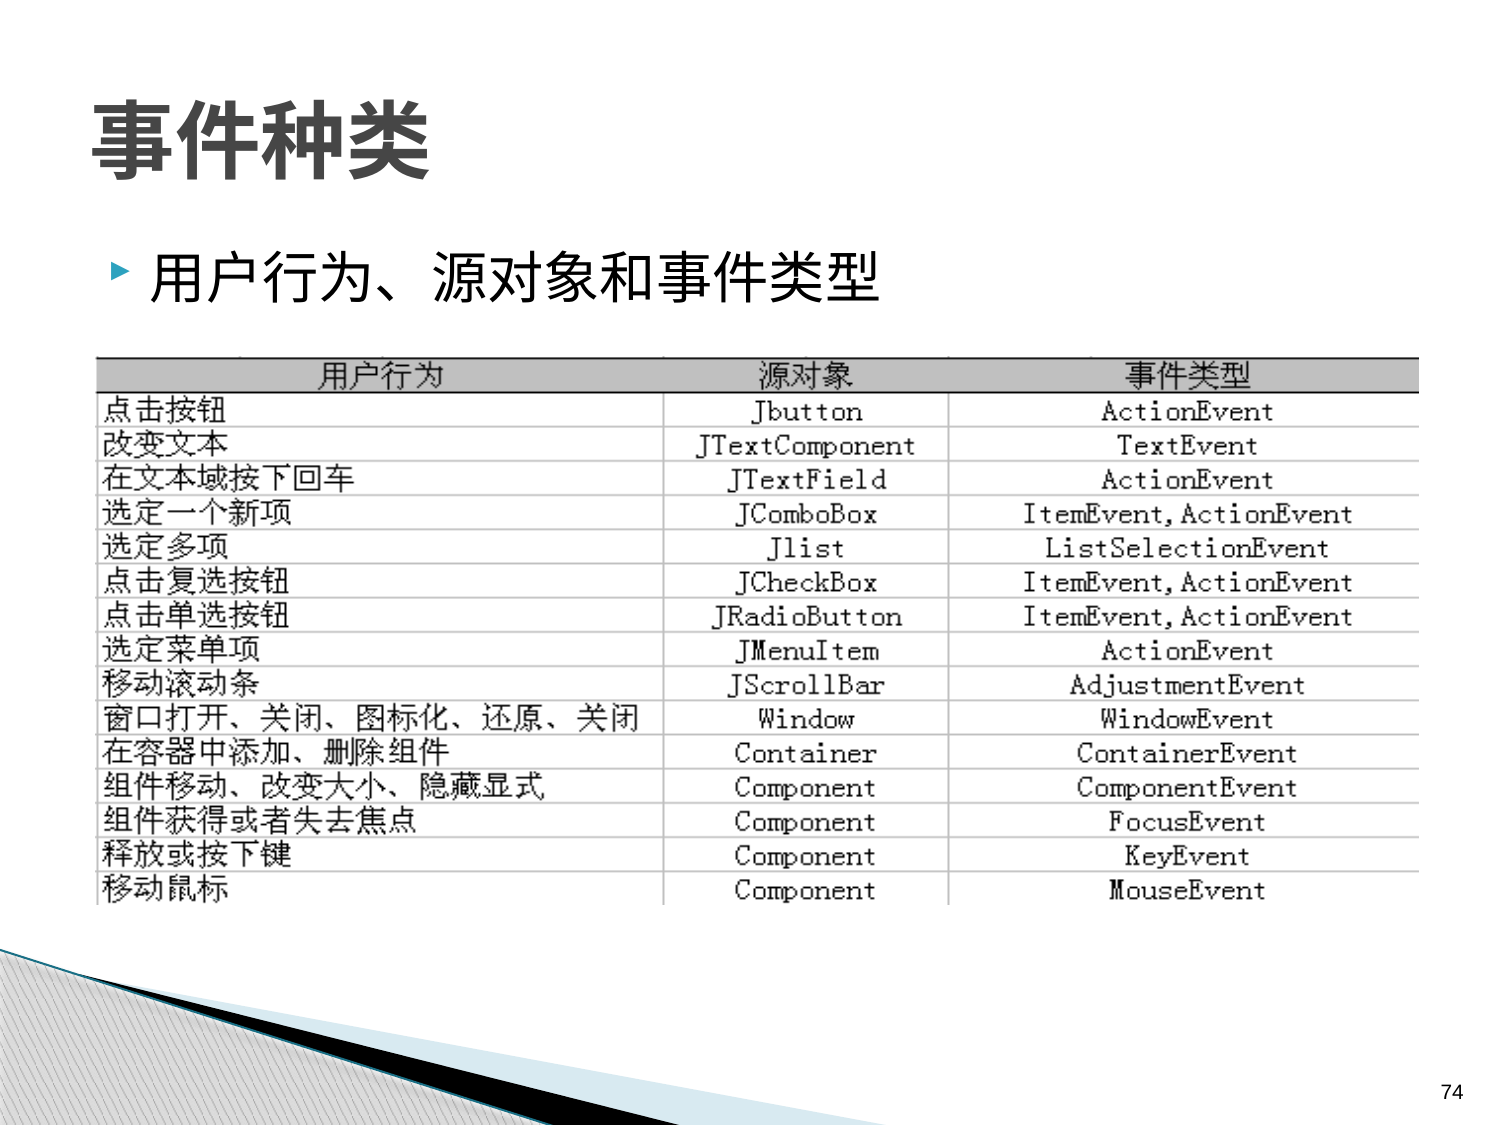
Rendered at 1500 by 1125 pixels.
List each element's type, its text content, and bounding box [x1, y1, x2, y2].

list 用户行为、源对象和事件类型 [75, 234, 1425, 480]
slide_number 74 [1418, 1051, 1479, 1112]
title 事件种类 [75, 45, 1425, 233]
picture [95, 356, 1419, 905]
